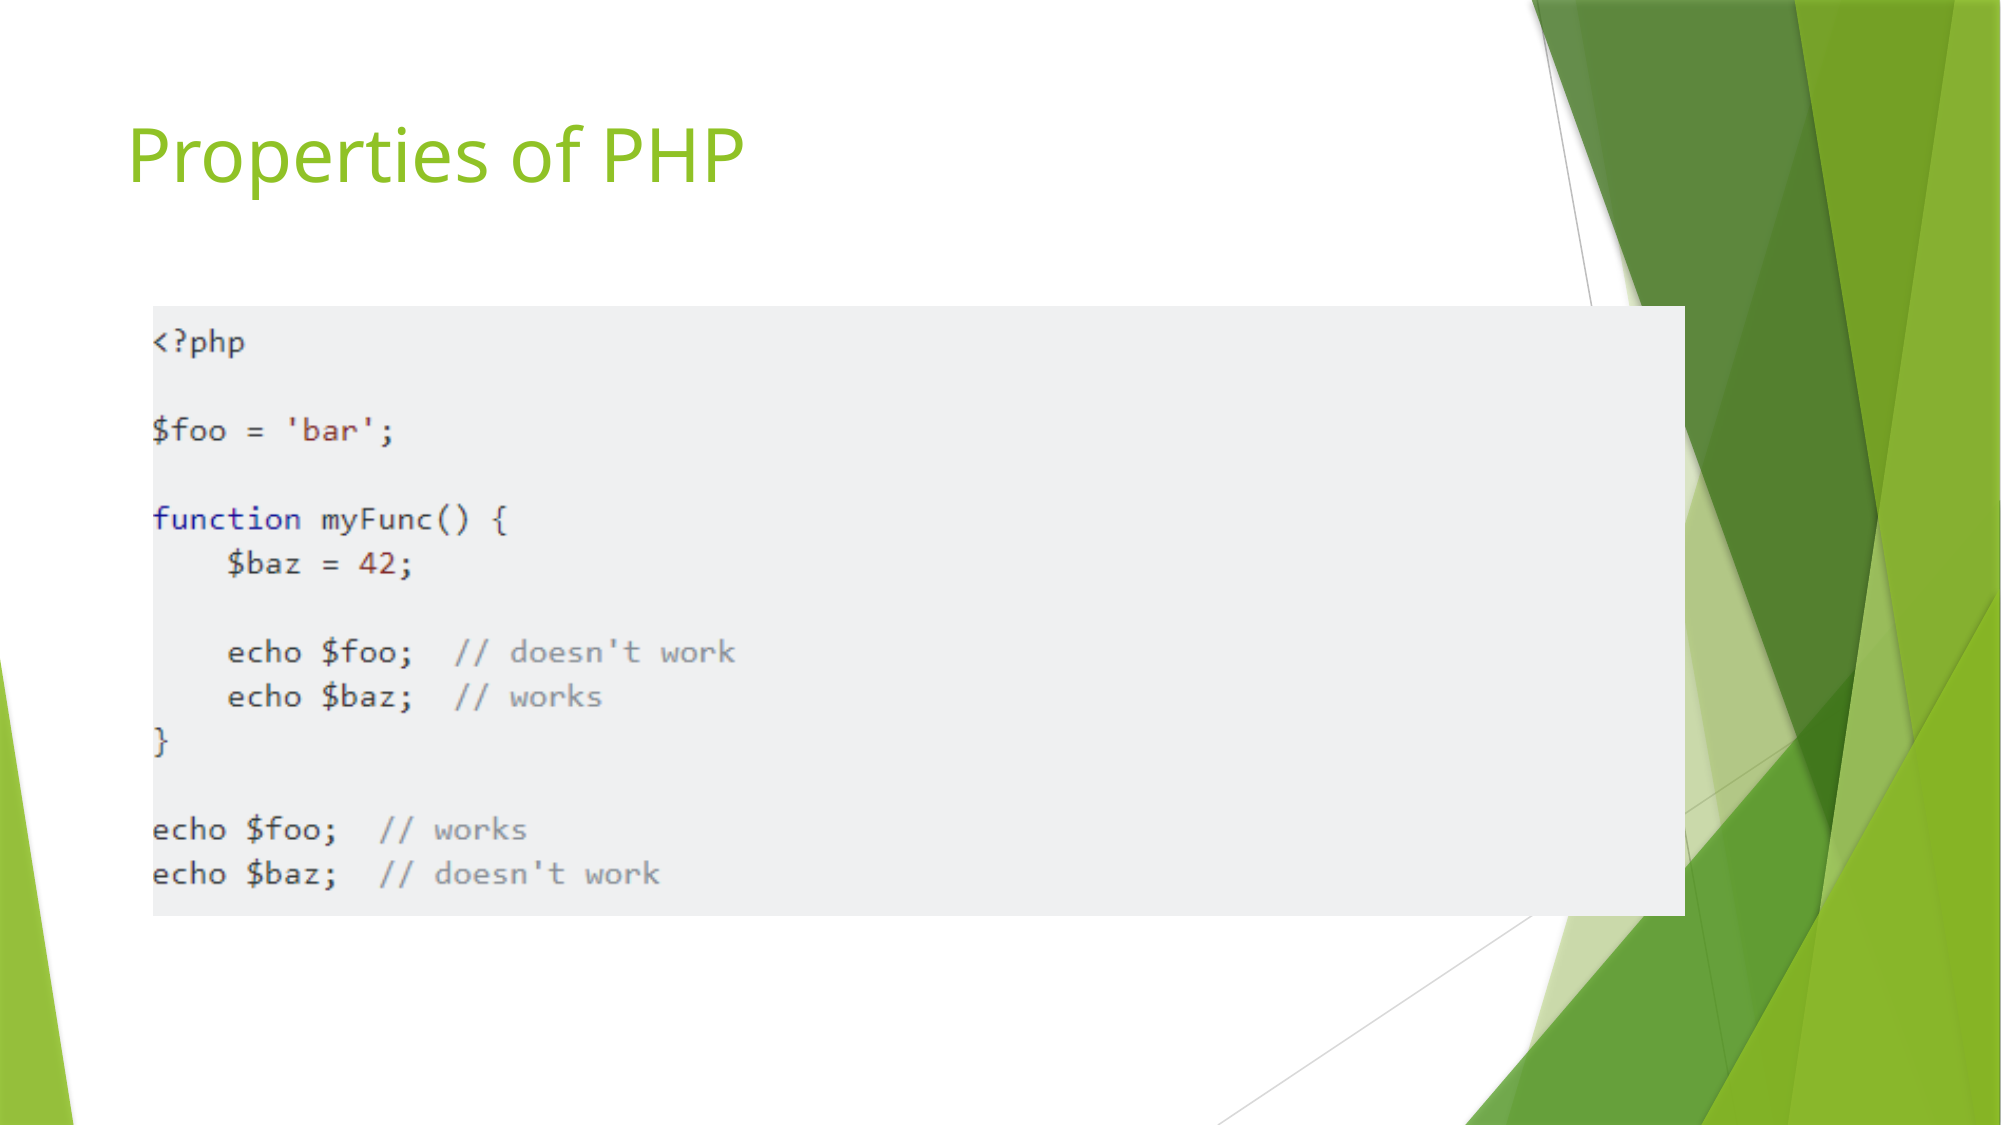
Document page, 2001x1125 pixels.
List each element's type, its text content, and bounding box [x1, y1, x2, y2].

title Properties of PHP [111, 99, 1522, 317]
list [153, 305, 1686, 917]
